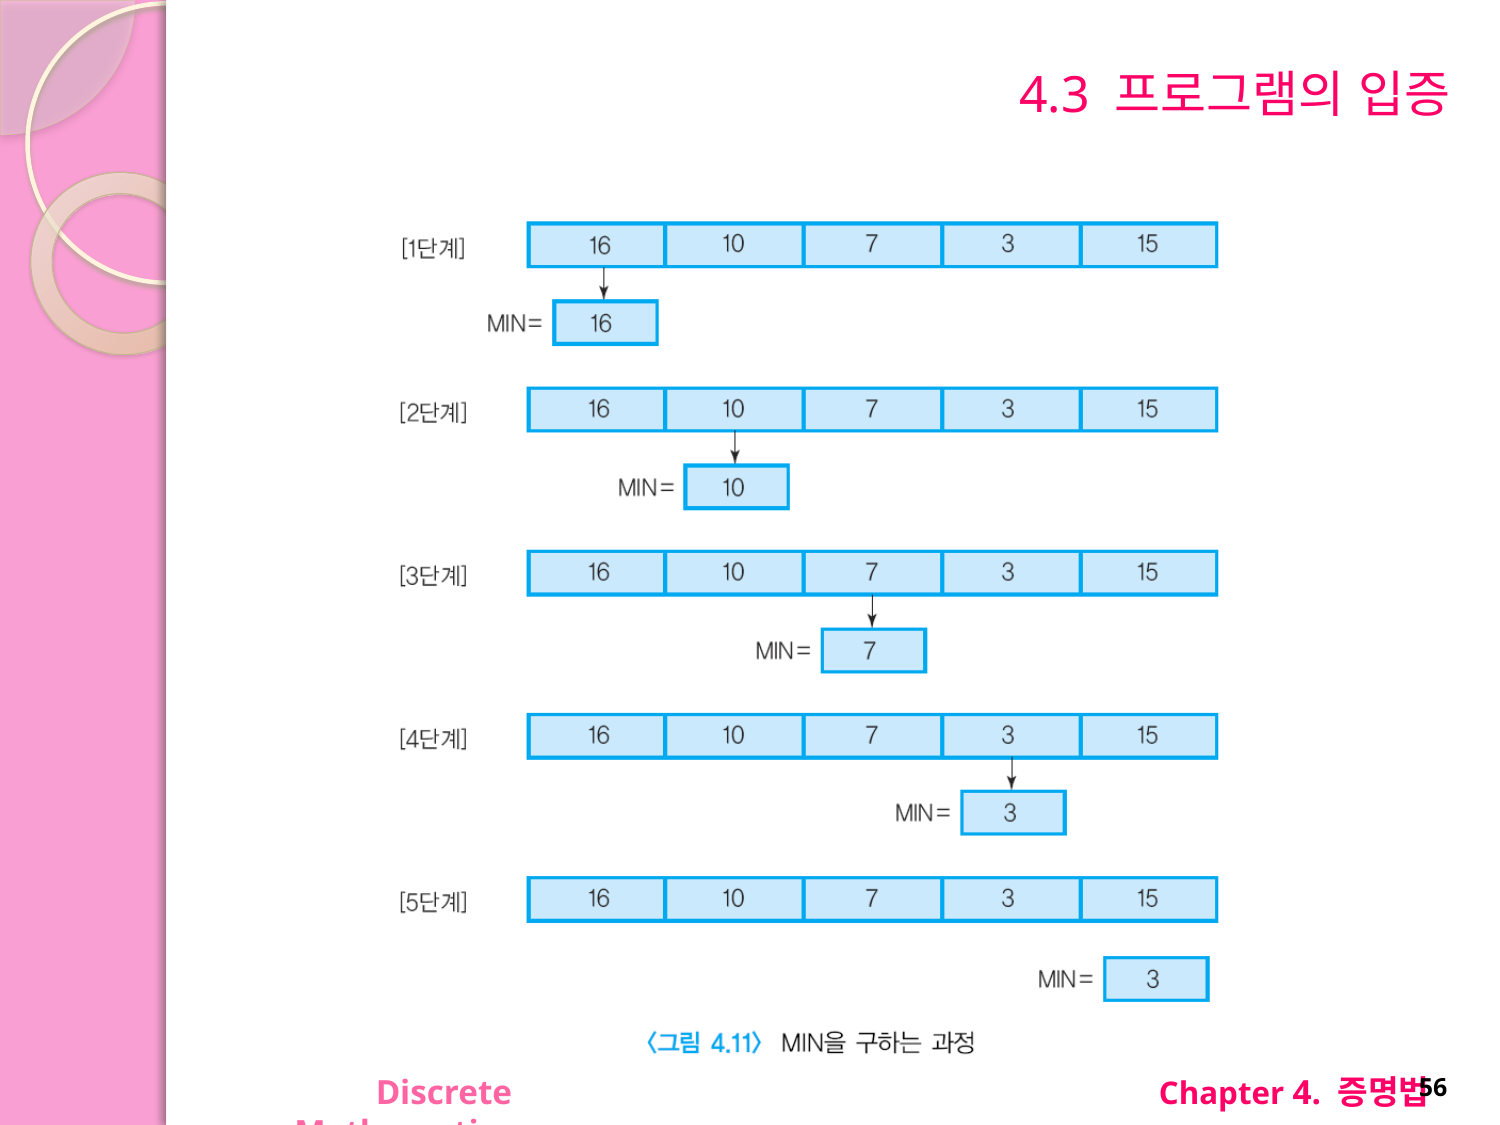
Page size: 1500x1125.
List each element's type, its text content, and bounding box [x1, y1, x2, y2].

text_box Chapter 4. 증명법 [1144, 1063, 1500, 1119]
picture [355, 184, 1294, 1083]
text_box Discrete Mathematics [172, 1063, 528, 1125]
title 4.3 프로그램의 입증 [235, 45, 1466, 141]
slide_number 56 [1382, 1071, 1484, 1114]
